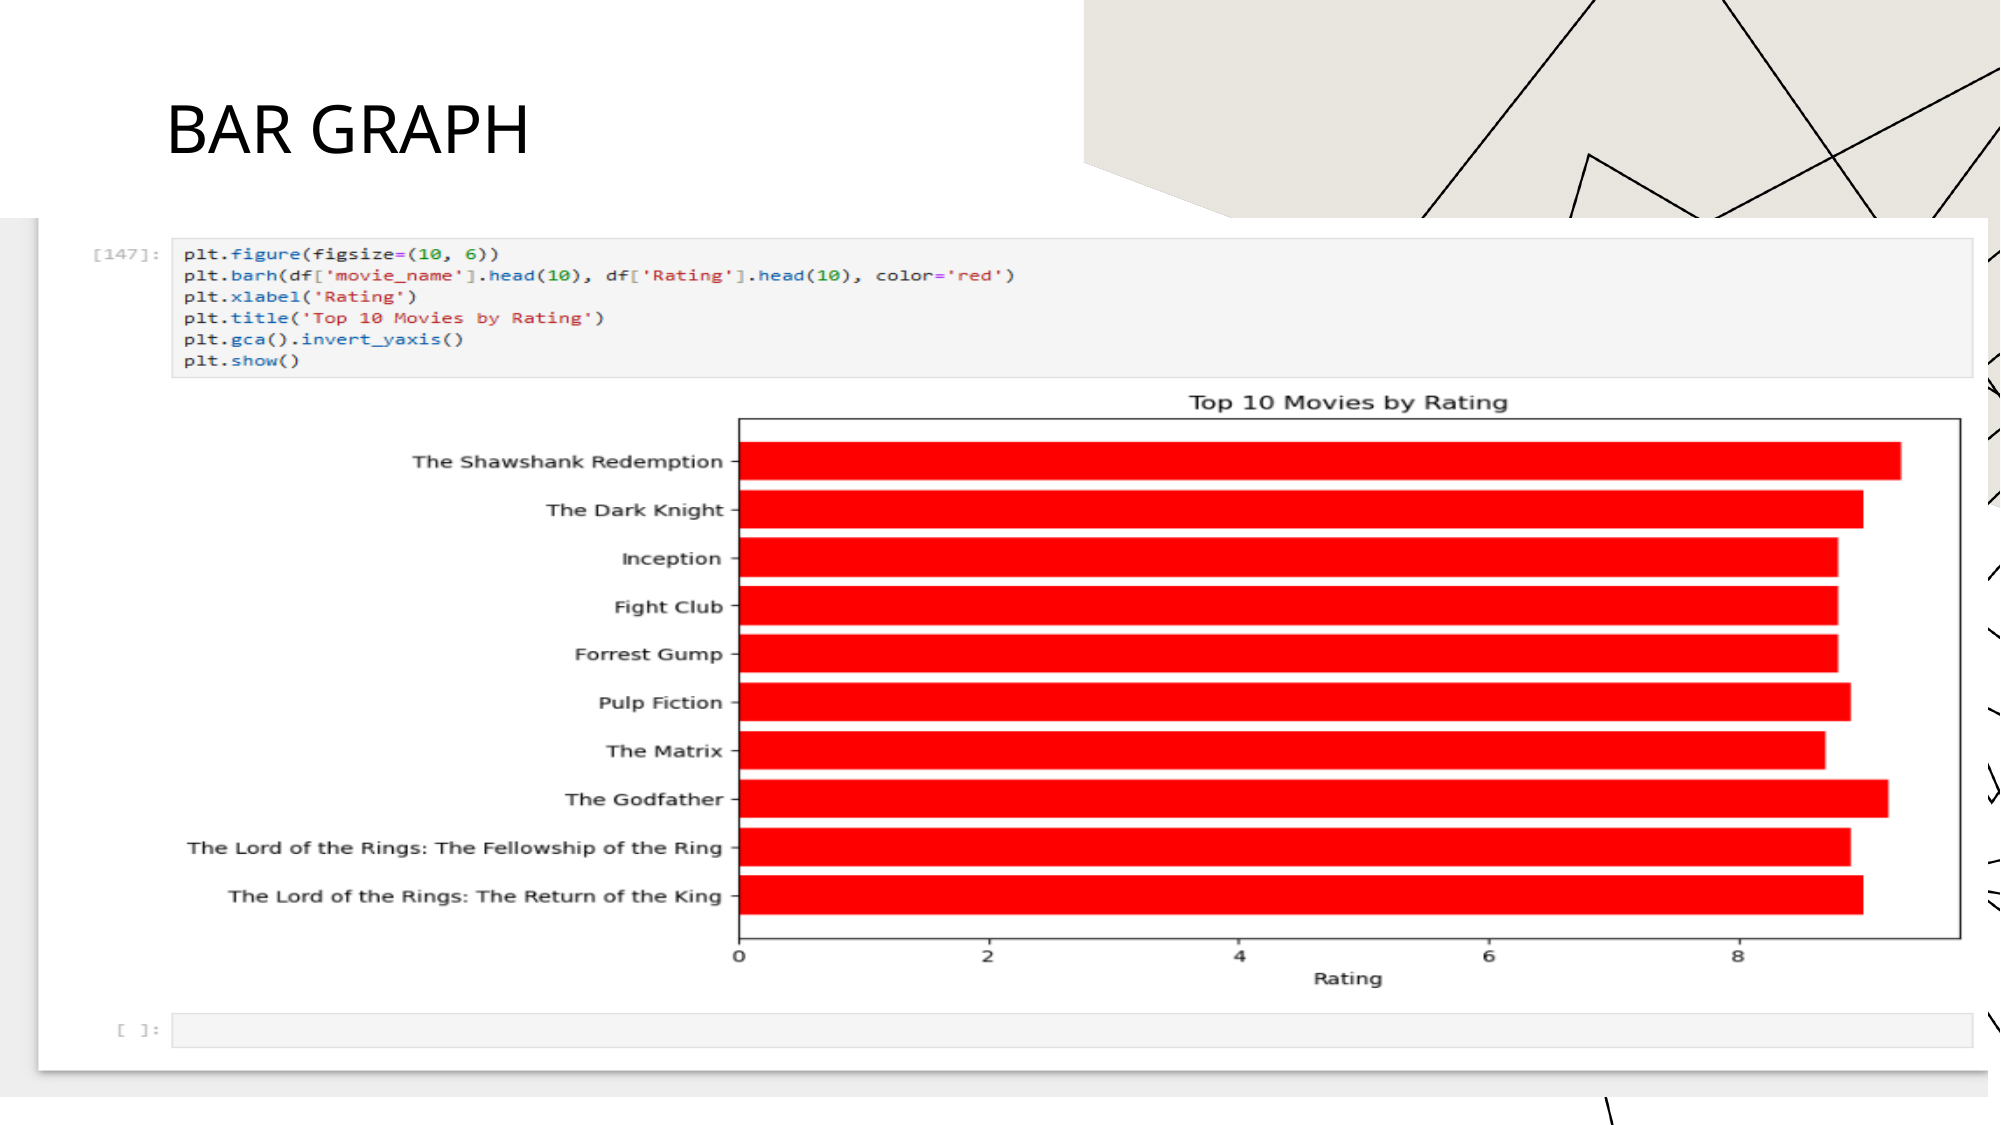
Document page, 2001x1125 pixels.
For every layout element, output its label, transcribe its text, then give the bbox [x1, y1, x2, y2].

picture [0, 0, 2001, 1125]
title BAR GRAPH [150, 51, 1000, 176]
